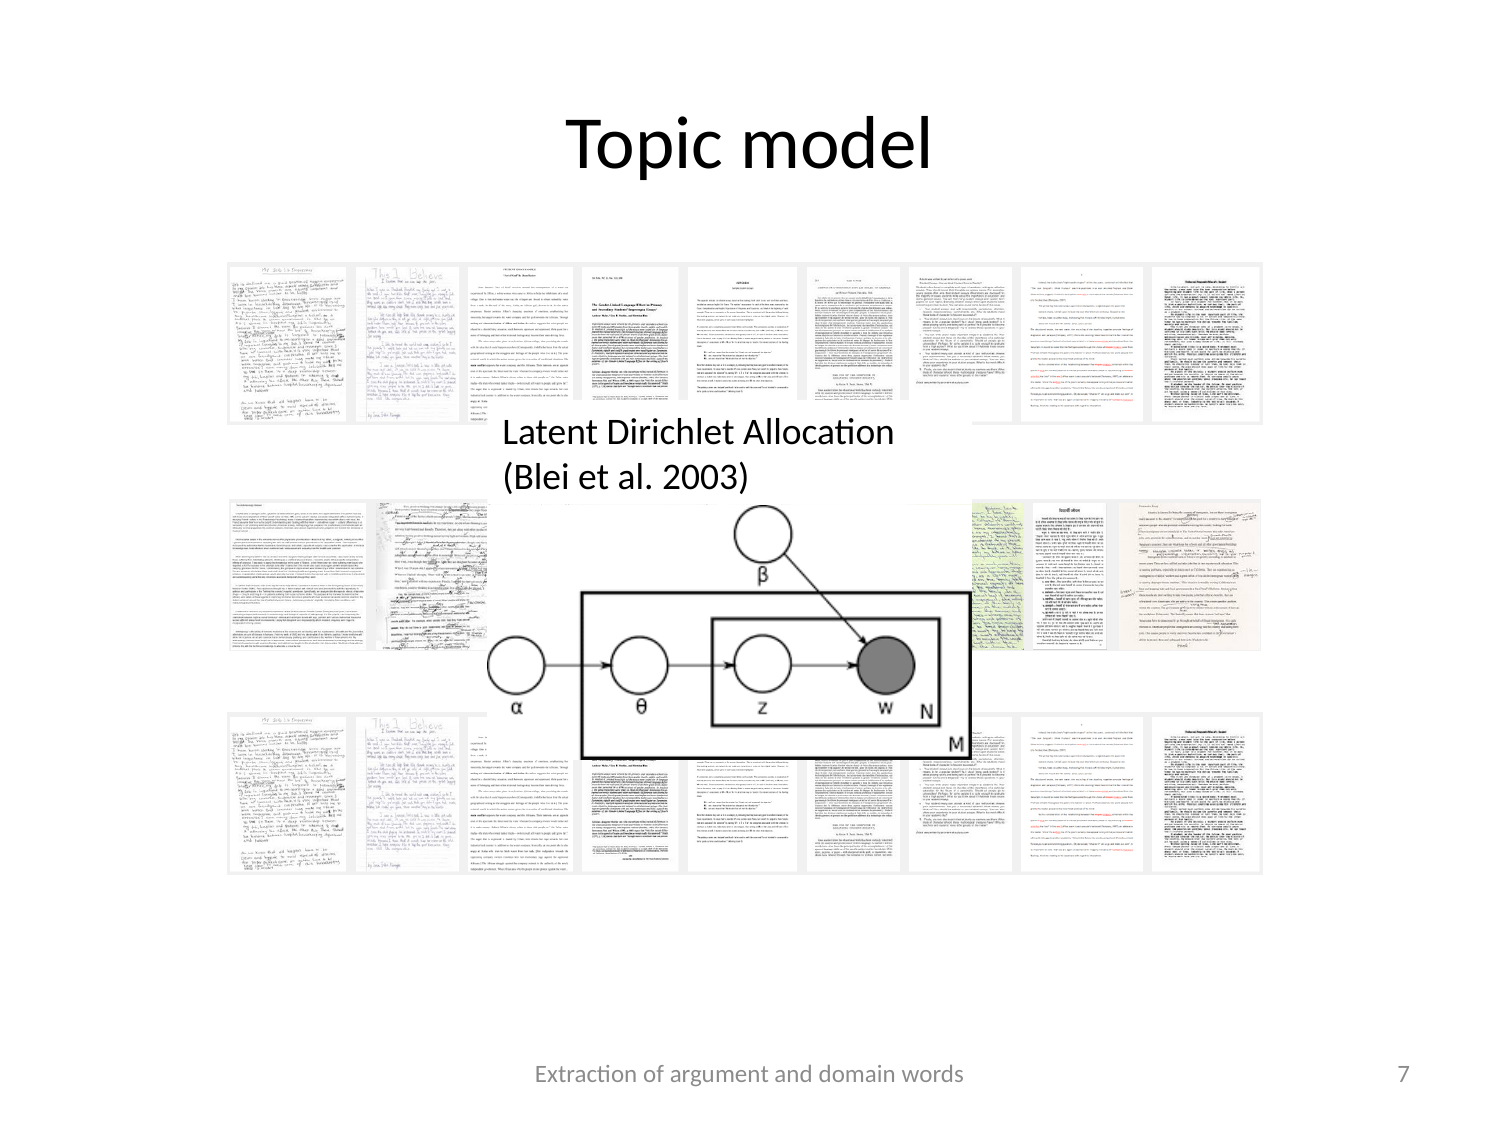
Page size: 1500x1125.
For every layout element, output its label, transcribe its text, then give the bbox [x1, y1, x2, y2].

title Topic model [75, 45, 1425, 233]
footer Extraction of argument and domain words [512, 1042, 988, 1103]
picture [227, 262, 1263, 426]
picture [227, 498, 1263, 876]
text_box Latent Dirichlet Allocation (Blei et al. 2003) [487, 434, 972, 497]
slide_number 7 [1074, 1042, 1425, 1103]
